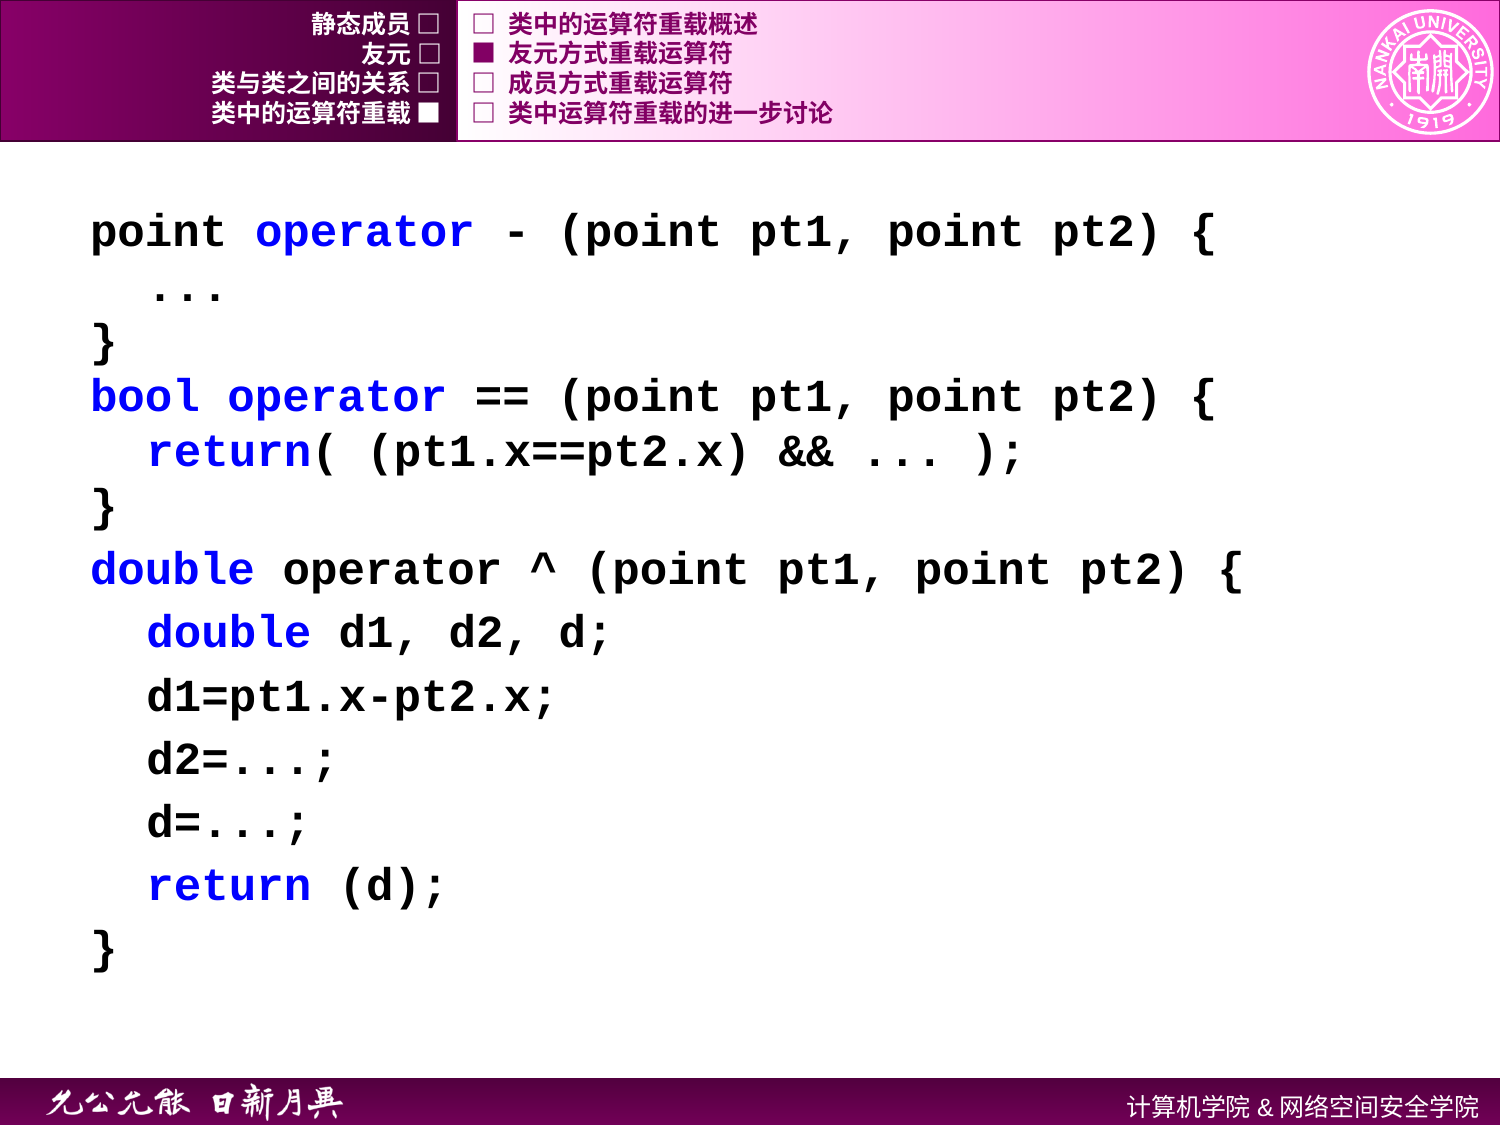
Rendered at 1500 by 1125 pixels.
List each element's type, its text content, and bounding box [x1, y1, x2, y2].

text_box 友元 □ [0, 36, 459, 66]
text_box 类中的运算符重载 ■ [0, 95, 455, 129]
text_box ■ 友元方式重载运算符 [459, 36, 1361, 66]
text_box 类与类之间的关系 □ [0, 66, 459, 95]
picture [35, 1081, 356, 1122]
text_box □ 成员方式重载运算符 [459, 66, 1361, 95]
text_box 静态成员 □ [0, 7, 459, 36]
text_box □ 类中运算符重载的进一步讨论 [455, 95, 1361, 129]
list point operator - (point pt1, point pt2) { ... } bool operator == (point pt1, point pt2) { return( (pt1.x==pt2.x) && ... ); } double operator ^ (point pt1, point pt2) { double d1, d2, d; d1=pt1.x-pt2.x; d2=...; d=...; return (d); } [74, 193, 1426, 1036]
text_box □ 类中的运算符重载概述 [459, 7, 1361, 36]
